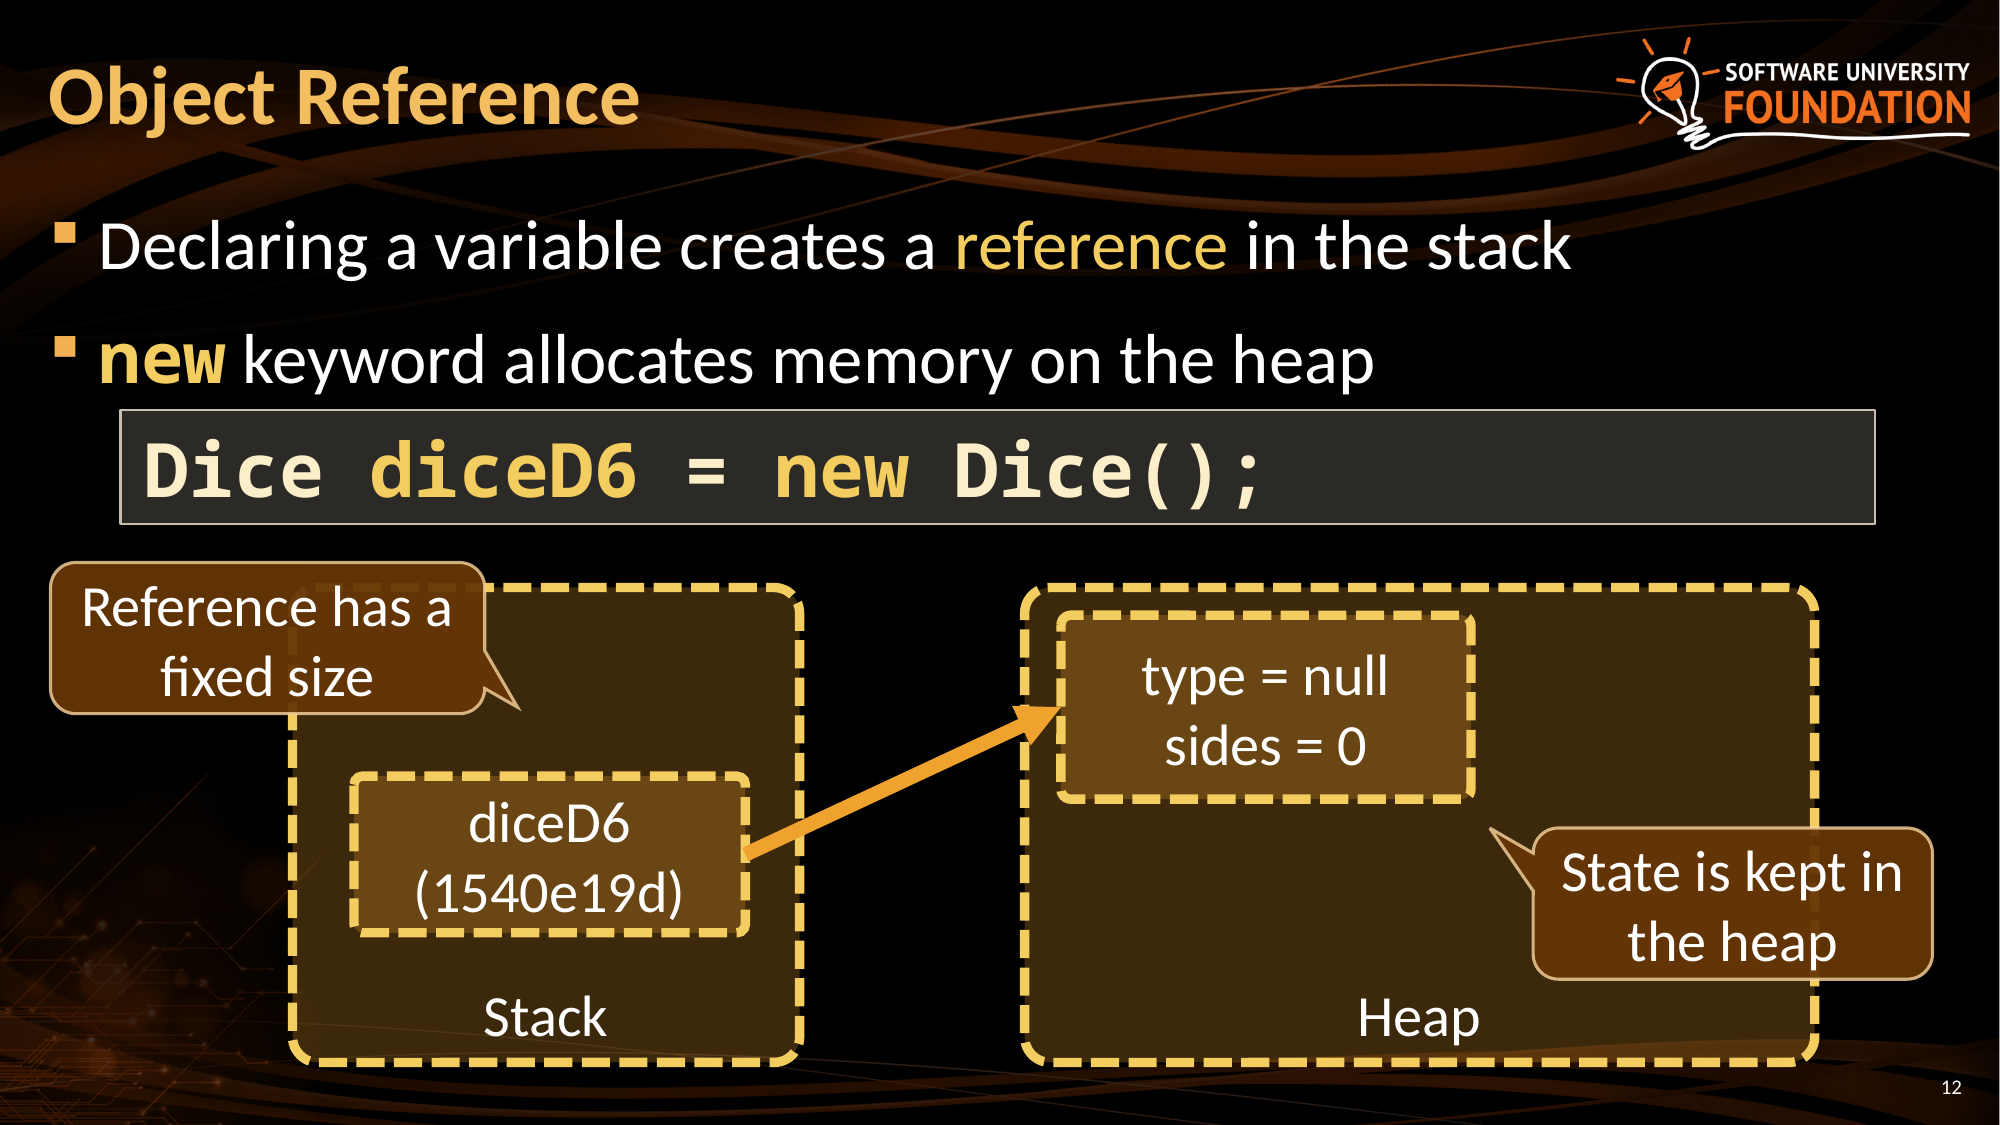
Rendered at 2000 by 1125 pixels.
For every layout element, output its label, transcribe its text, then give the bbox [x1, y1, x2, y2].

picture [0, 0, 2000, 1125]
text_box State is kept in the heap [1488, 826, 1934, 981]
text_box type = null sides = 0 [1059, 614, 1472, 801]
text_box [745, 707, 1062, 855]
text_box Dice diceD6 = new Dice(); [120, 410, 1875, 524]
text_box diceD6 (1540e19d) [352, 775, 747, 934]
list Declaring a variable creates a reference in the stack new keyword allocates memory on the heap [31, 188, 1968, 1103]
title Object Reference [30, 6, 1602, 189]
text_box Reference has a fixed size [49, 561, 521, 715]
text_box Stack [291, 586, 801, 1064]
slide_number 12 [1897, 1070, 1968, 1103]
text_box Heap [1023, 586, 1816, 1064]
